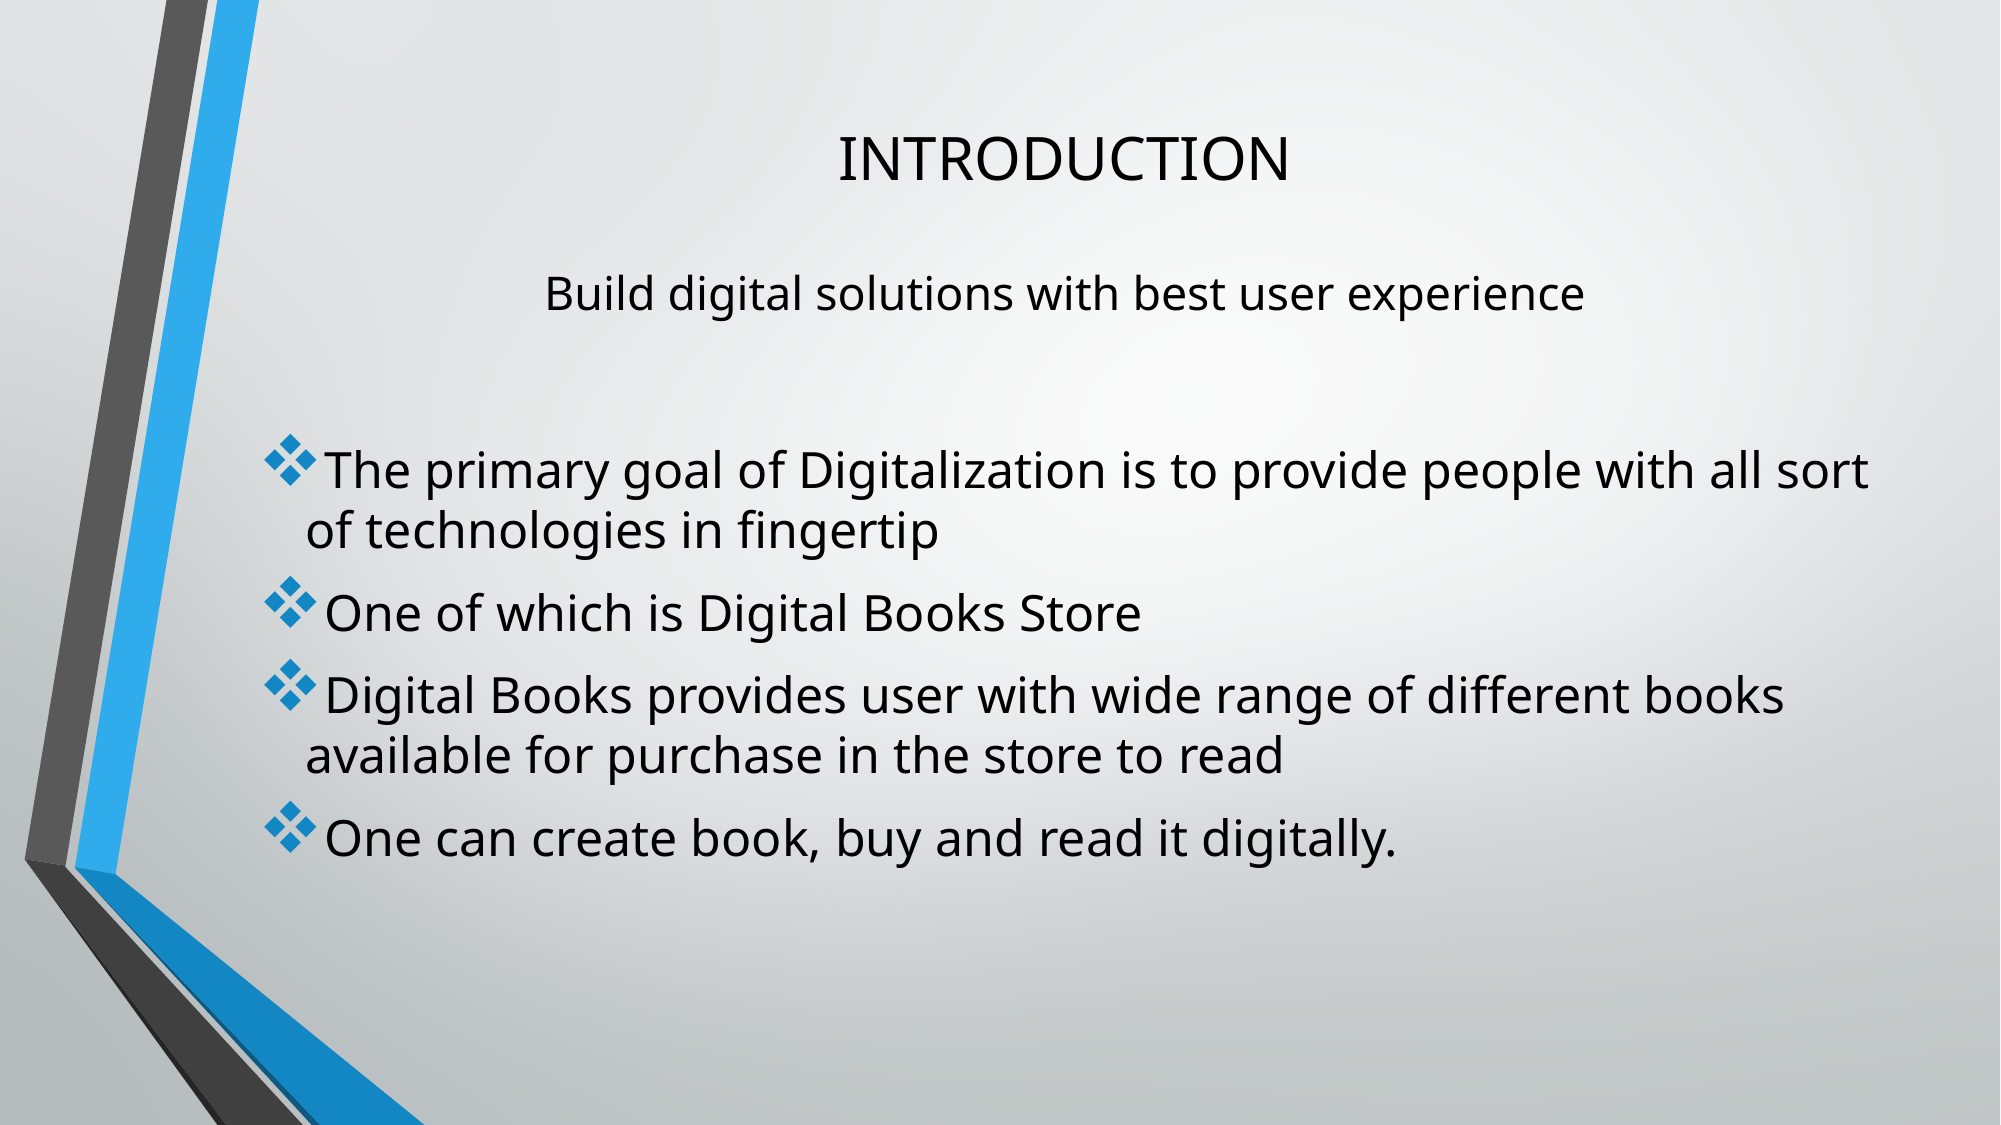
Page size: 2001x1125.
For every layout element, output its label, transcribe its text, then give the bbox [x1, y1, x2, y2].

list The primary goal of Digitalization is to provide people with all sort of technologies in fingertip One of which is Digital Books Store Digital Books provides user with wide range of different books available for purchase in the store to read One can create book, buy and read it digitally. [243, 437, 1887, 950]
title INTRODUCTION Build digital solutions with best user experience [243, 112, 1887, 400]
